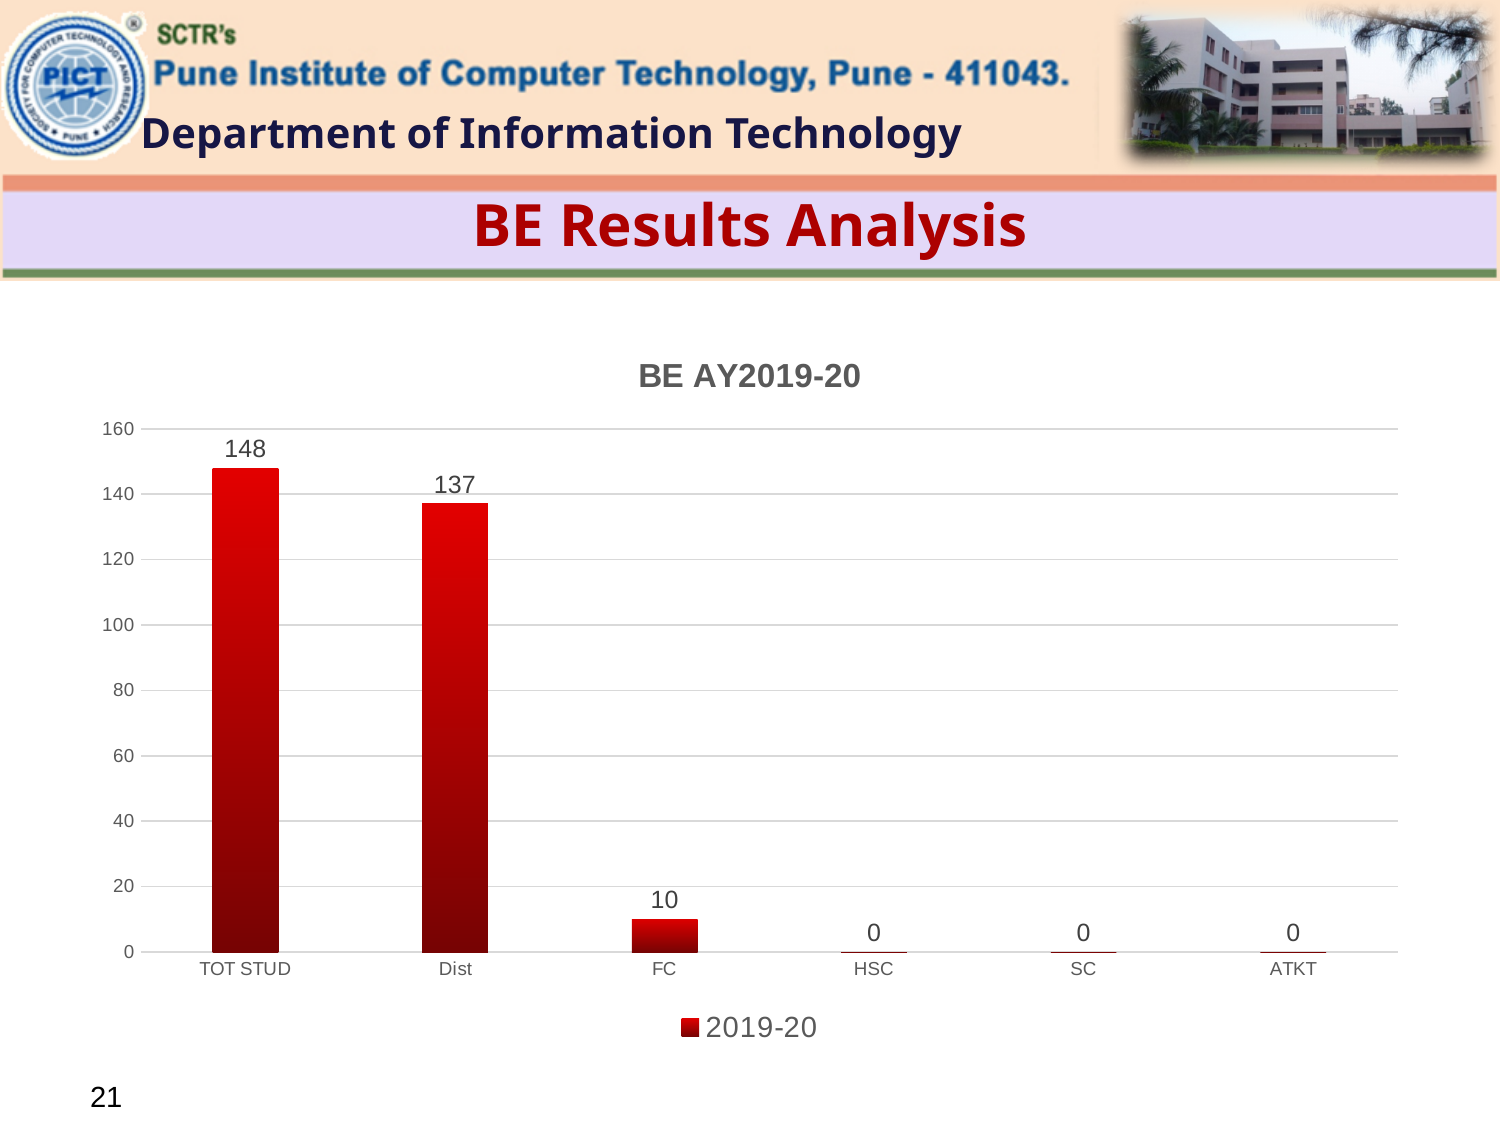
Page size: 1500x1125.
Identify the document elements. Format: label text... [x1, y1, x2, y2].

picture [0, 0, 1500, 281]
title BE Results Analysis [75, 180, 1425, 253]
slide_number 21 [74, 1070, 426, 1112]
chart [74, 324, 1426, 1051]
